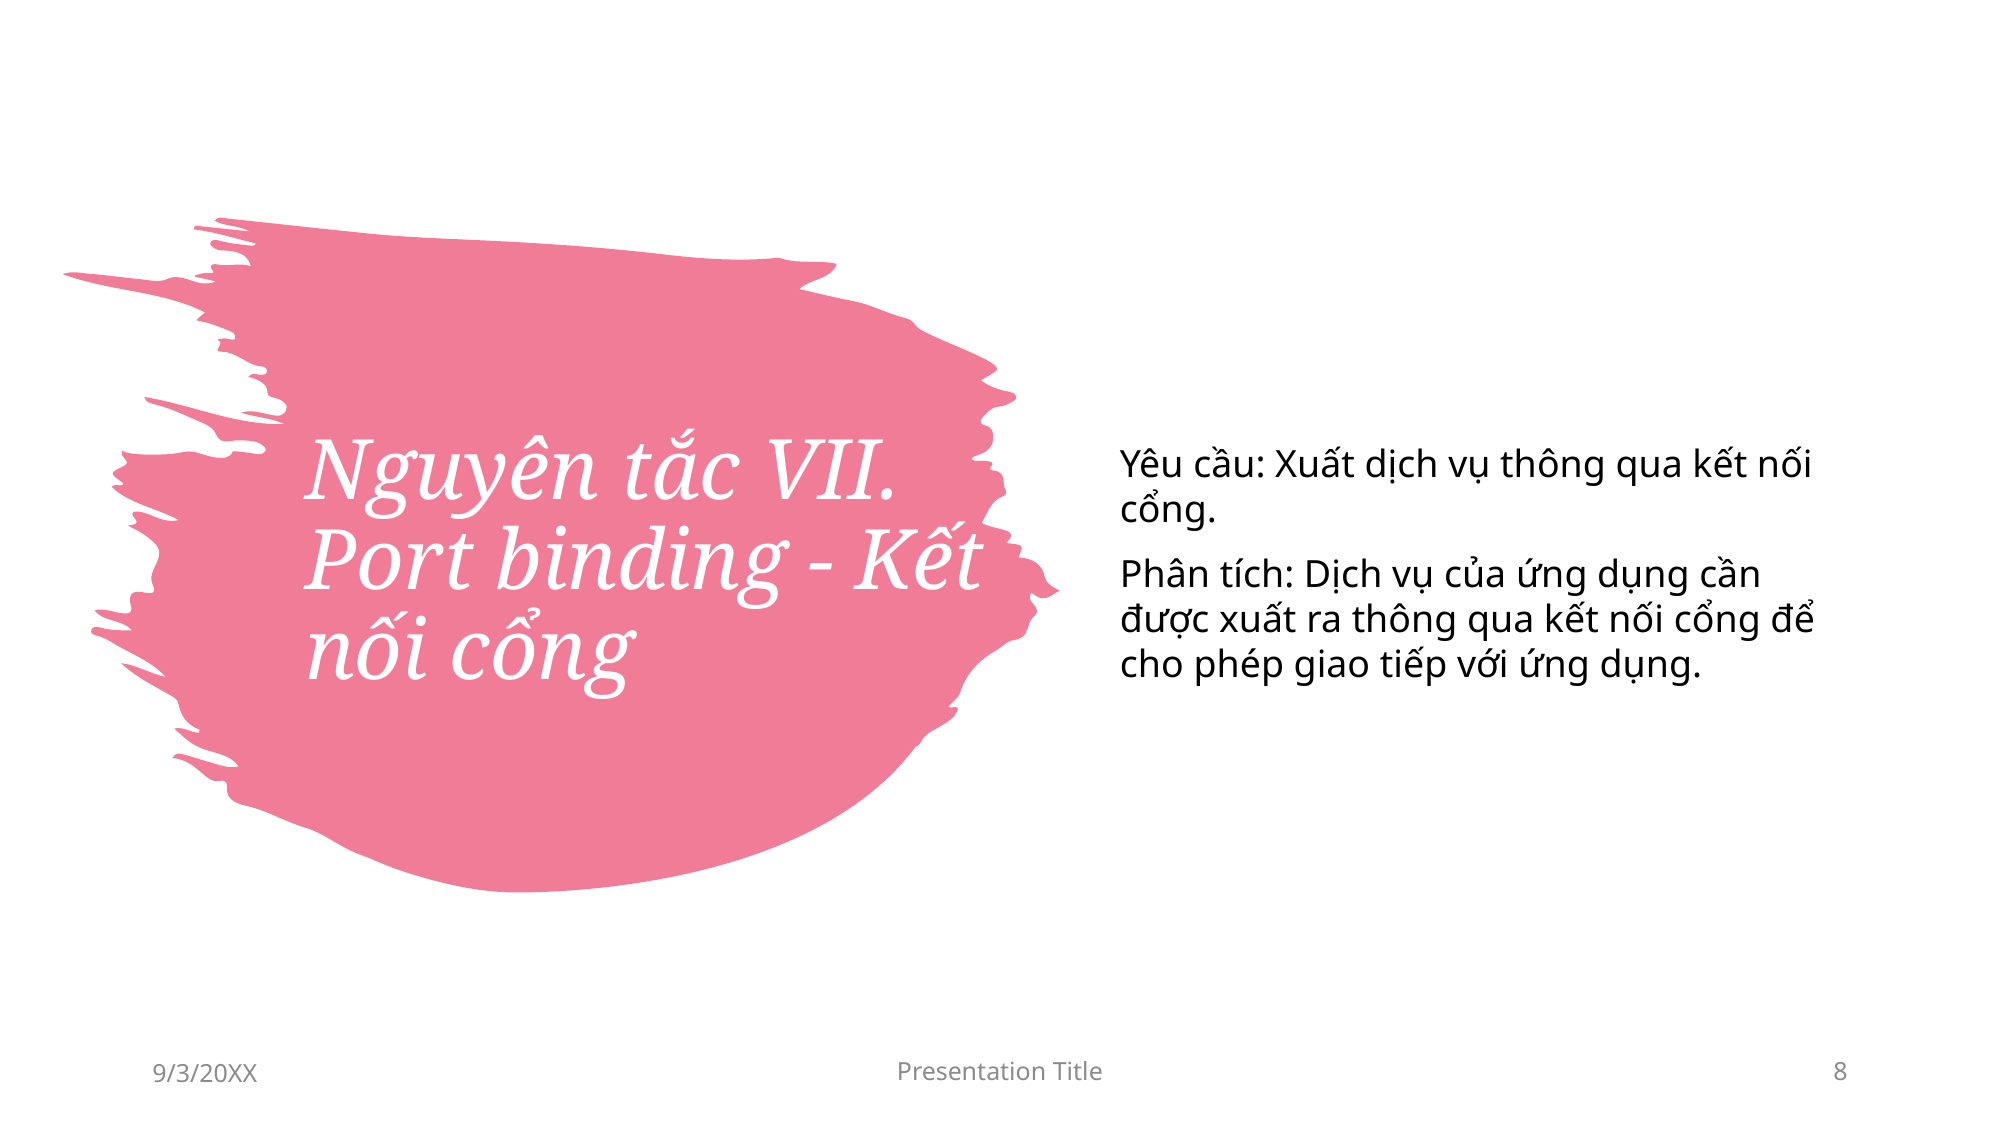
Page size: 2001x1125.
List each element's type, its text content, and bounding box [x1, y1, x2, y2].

slide_number 8 [1412, 1042, 1863, 1103]
title Nguyên tắc VII. Port binding - Kết nối cổng [290, 367, 1034, 758]
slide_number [137, 1042, 588, 1103]
footer Presentation Title [662, 1042, 1338, 1103]
list Yêu cầu: Xuất dịch vụ thông qua kết nối cổng. Phân tích: Dịch vụ của ứng dụng cần được xuất ra thông qua kết nối cổng để cho phép giao tiếp với ứng dụng. [1104, 116, 1863, 1009]
